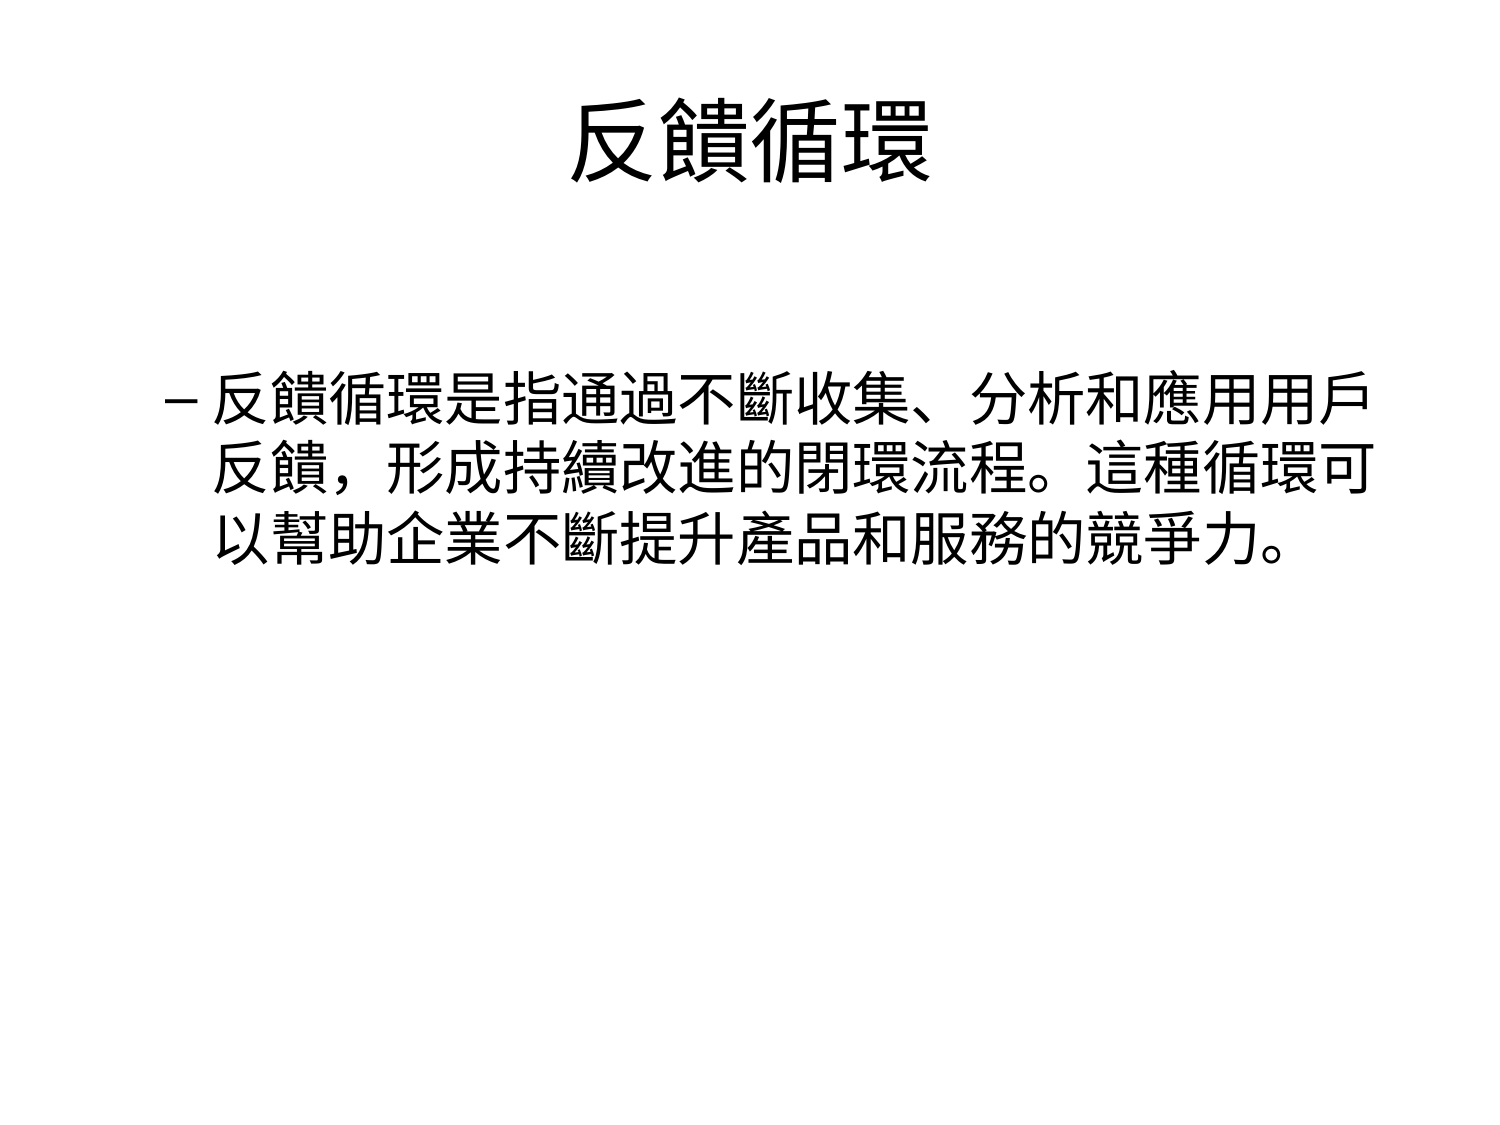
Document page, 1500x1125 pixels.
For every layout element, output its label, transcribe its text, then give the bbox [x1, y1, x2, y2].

title 反饋循環 [75, 45, 1425, 233]
list 反饋循環是指通過不斷收集、分析和應用用戶反饋，形成持續改進的閉環流程。這種循環可以幫助企業不斷提升產品和服務的競爭力。 [75, 262, 1425, 1005]
